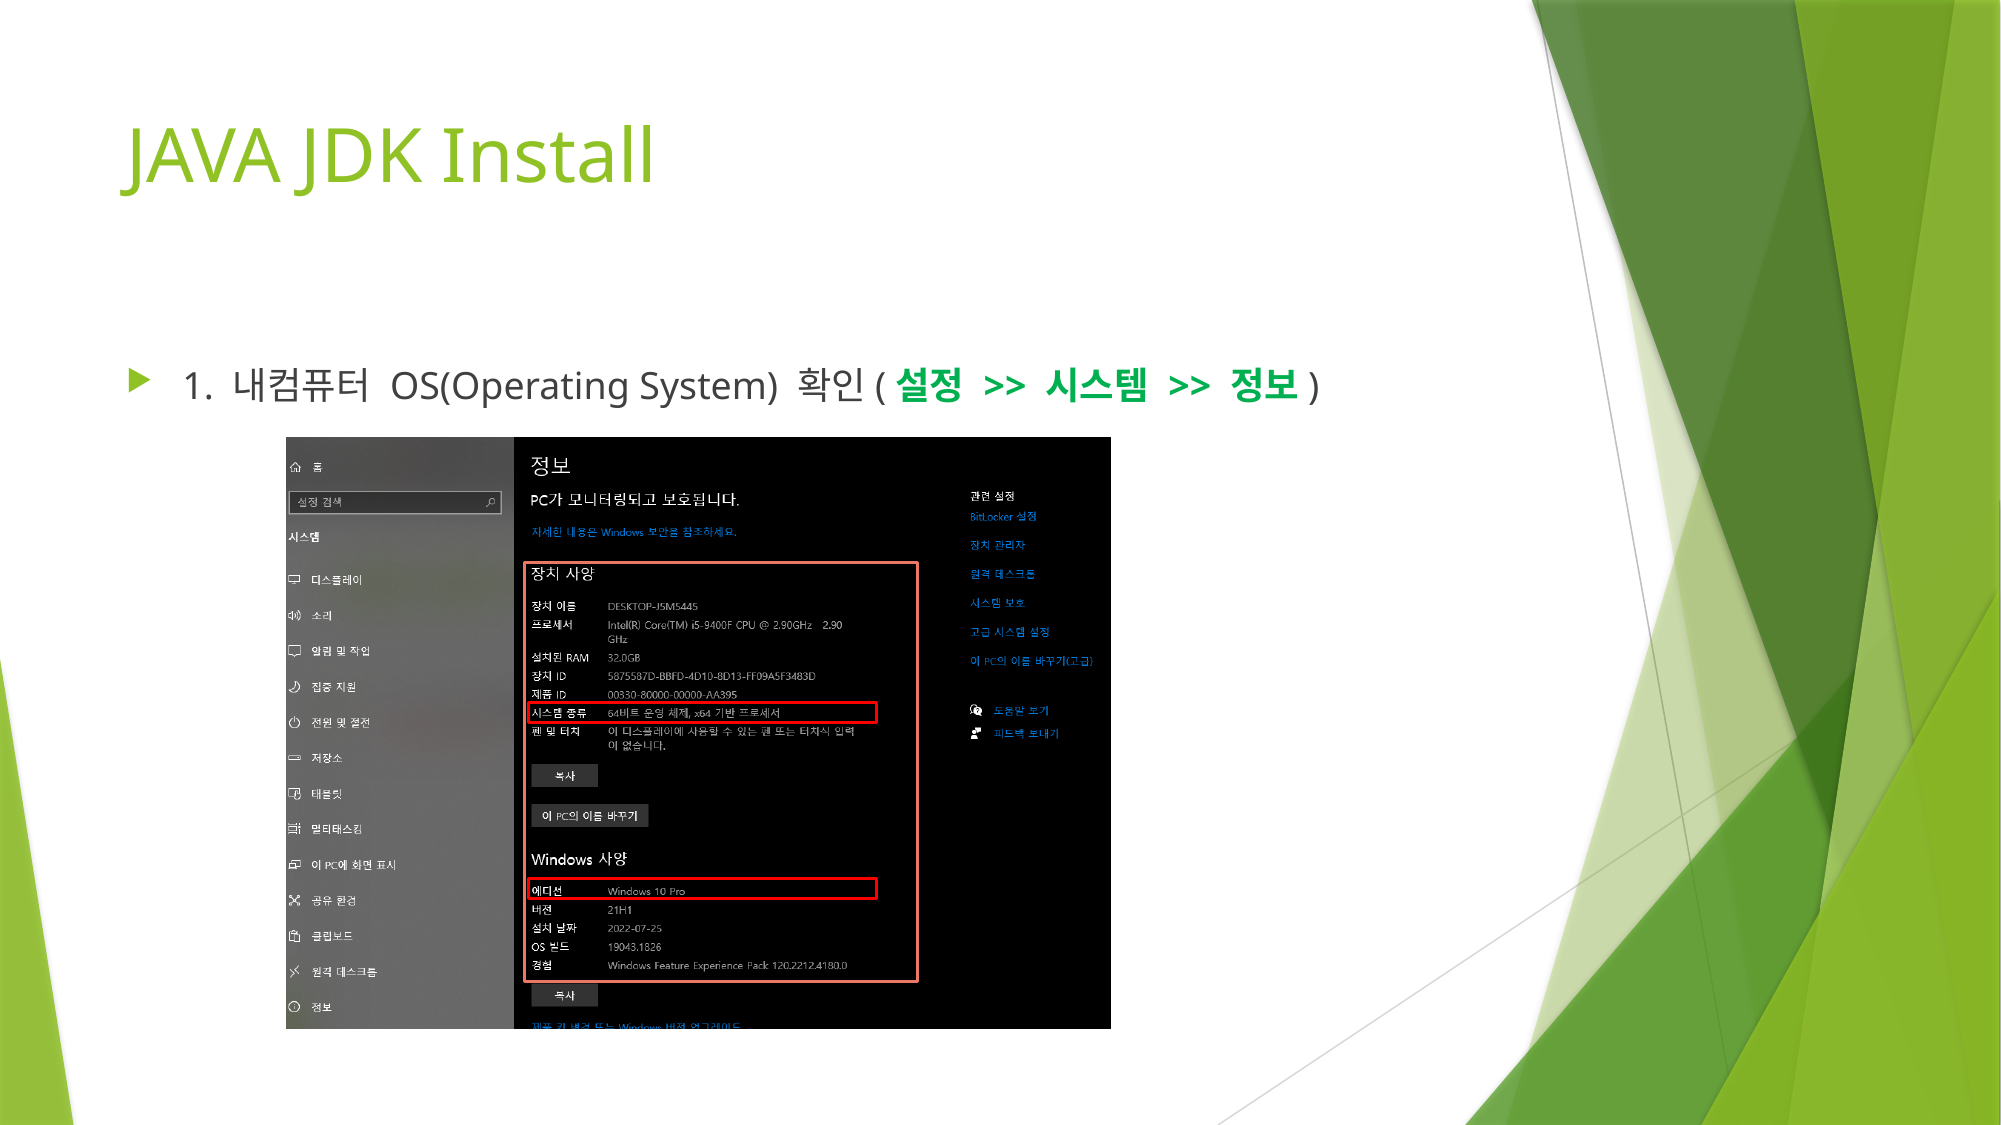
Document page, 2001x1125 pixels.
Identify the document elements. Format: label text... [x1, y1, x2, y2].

picture [285, 437, 1112, 1030]
list 1. 내컴퓨터 OS(Operating System) 확인(설정 >> 시스템 >> 정보) [111, 354, 1522, 992]
title JAVA JDK Install [111, 99, 1522, 317]
